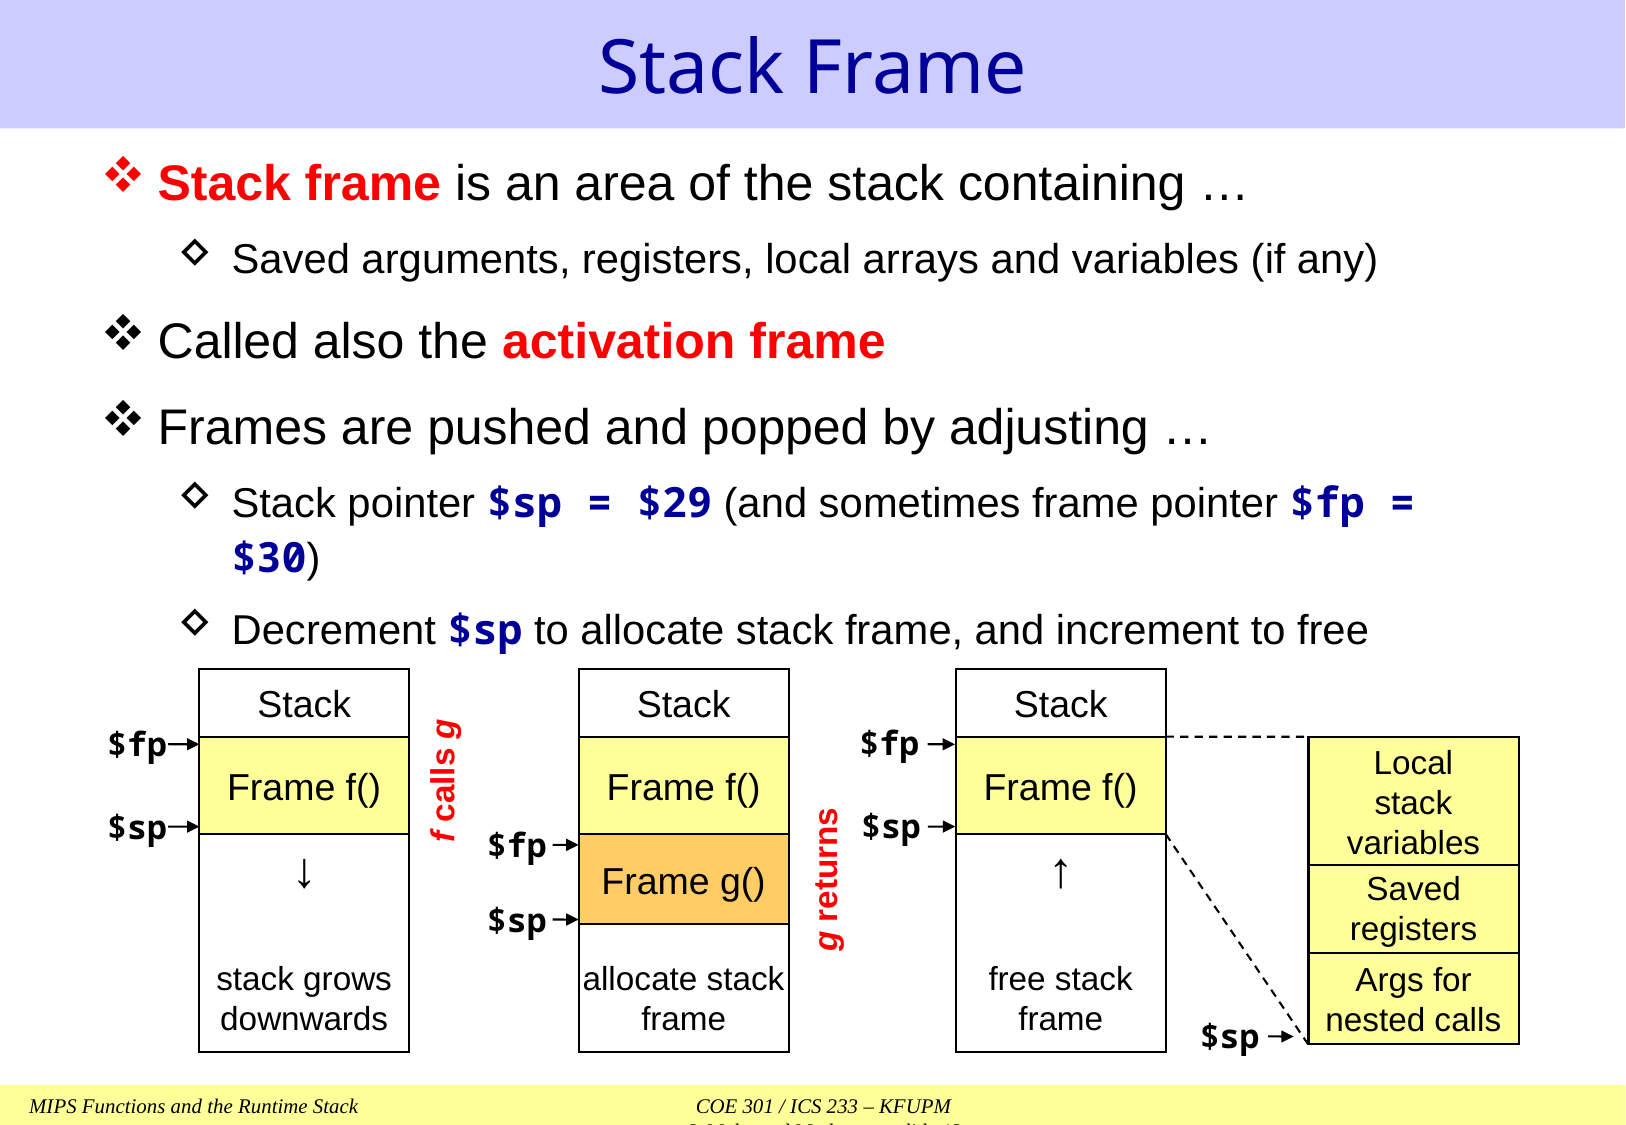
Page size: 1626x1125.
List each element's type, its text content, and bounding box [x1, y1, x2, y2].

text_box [105, 668, 410, 1052]
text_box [803, 668, 1166, 1052]
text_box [1165, 736, 1519, 1064]
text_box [420, 668, 790, 1052]
title Stack Frame [0, 0, 1625, 129]
list Stack frame is an area of the stack containing … Saved arguments, registers, local arrays and variables (if any) Called also the activation frame Frames are pushed and popped by adjusting … Stack pointer $sp = $29 (and sometimes frame pointer $fp = $30) Decrement $sp to allocate stack frame, and increment to free [85, 137, 1540, 638]
